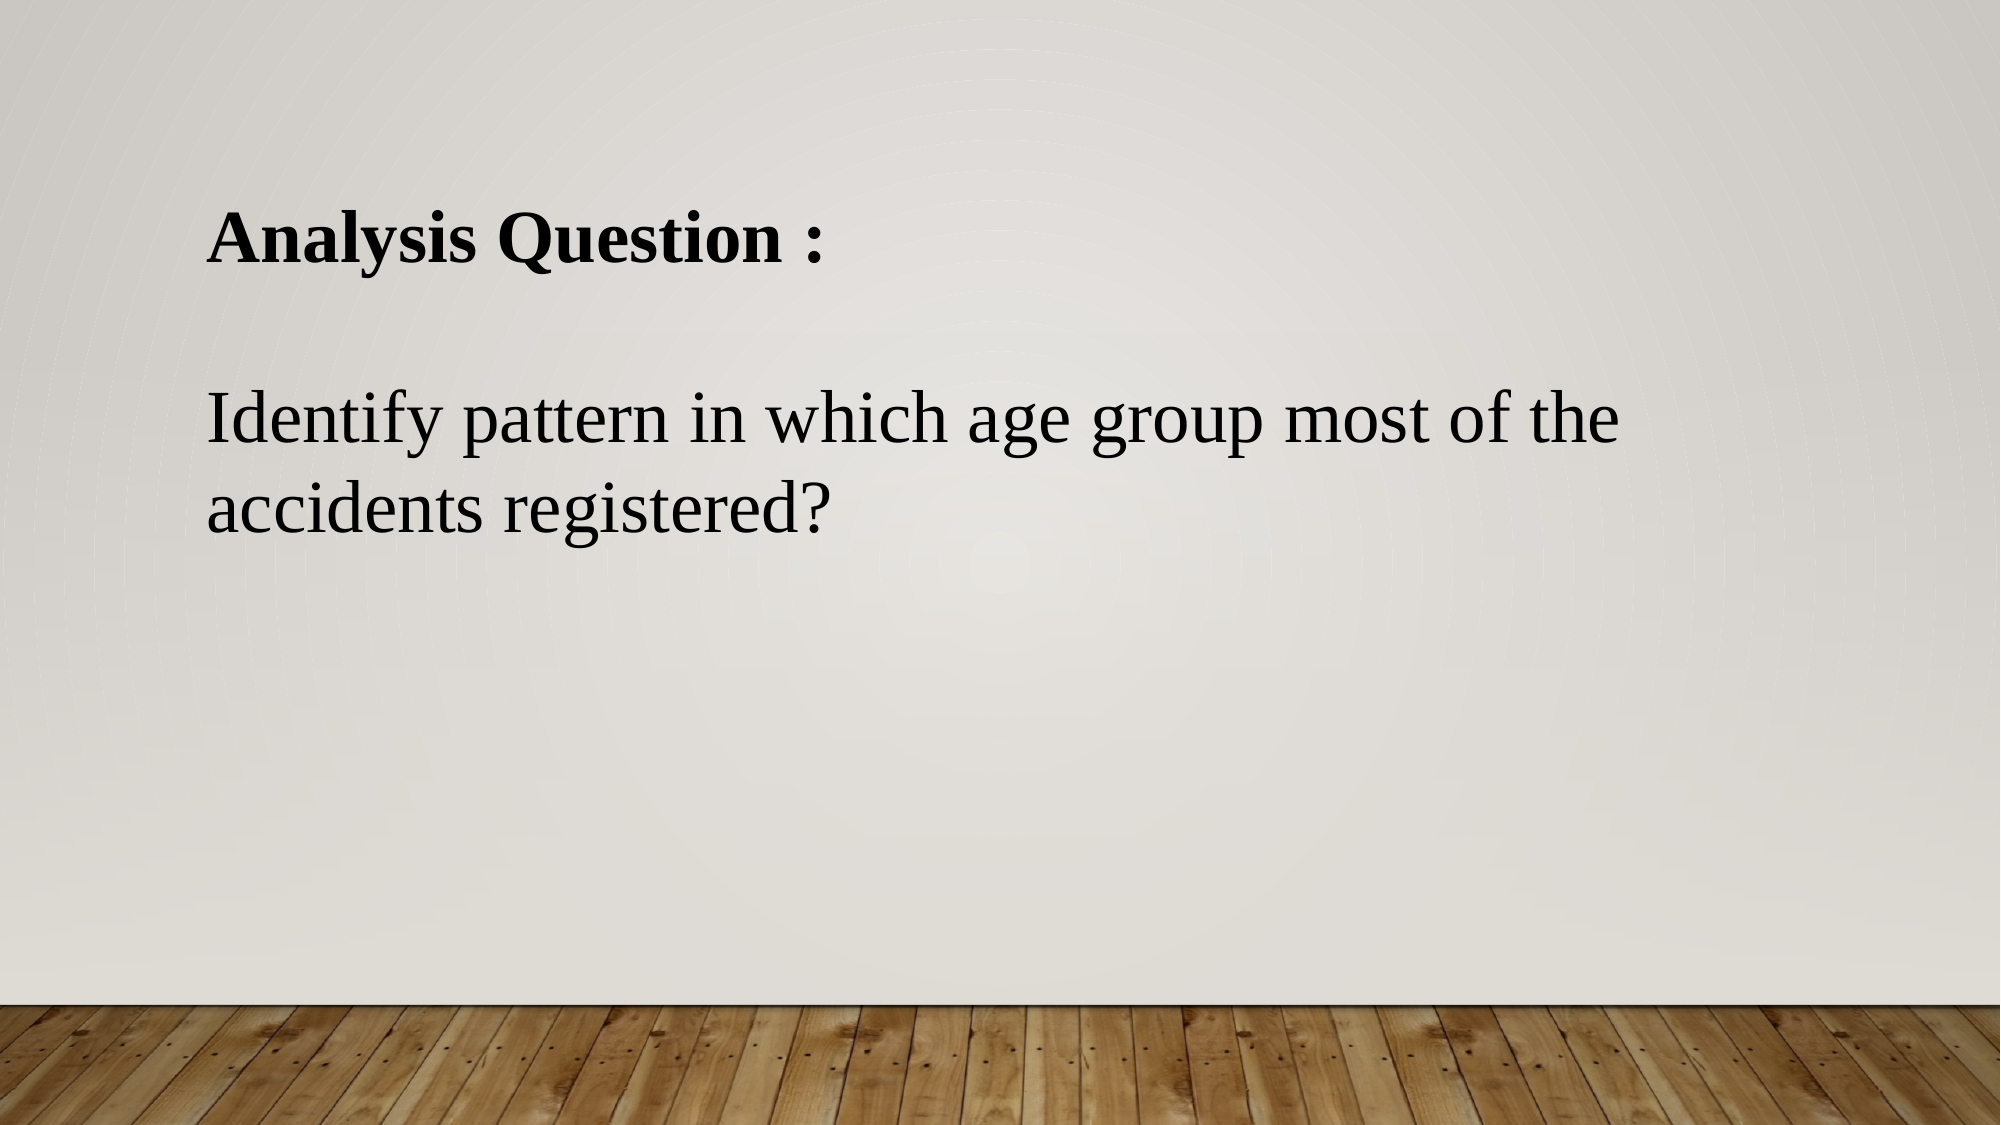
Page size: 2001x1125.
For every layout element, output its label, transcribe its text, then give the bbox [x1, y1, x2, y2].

picture [0, 1005, 2000, 1125]
text_box Analysis Question : Identify pattern in which age group most of the accidents registered? [191, 179, 1895, 600]
